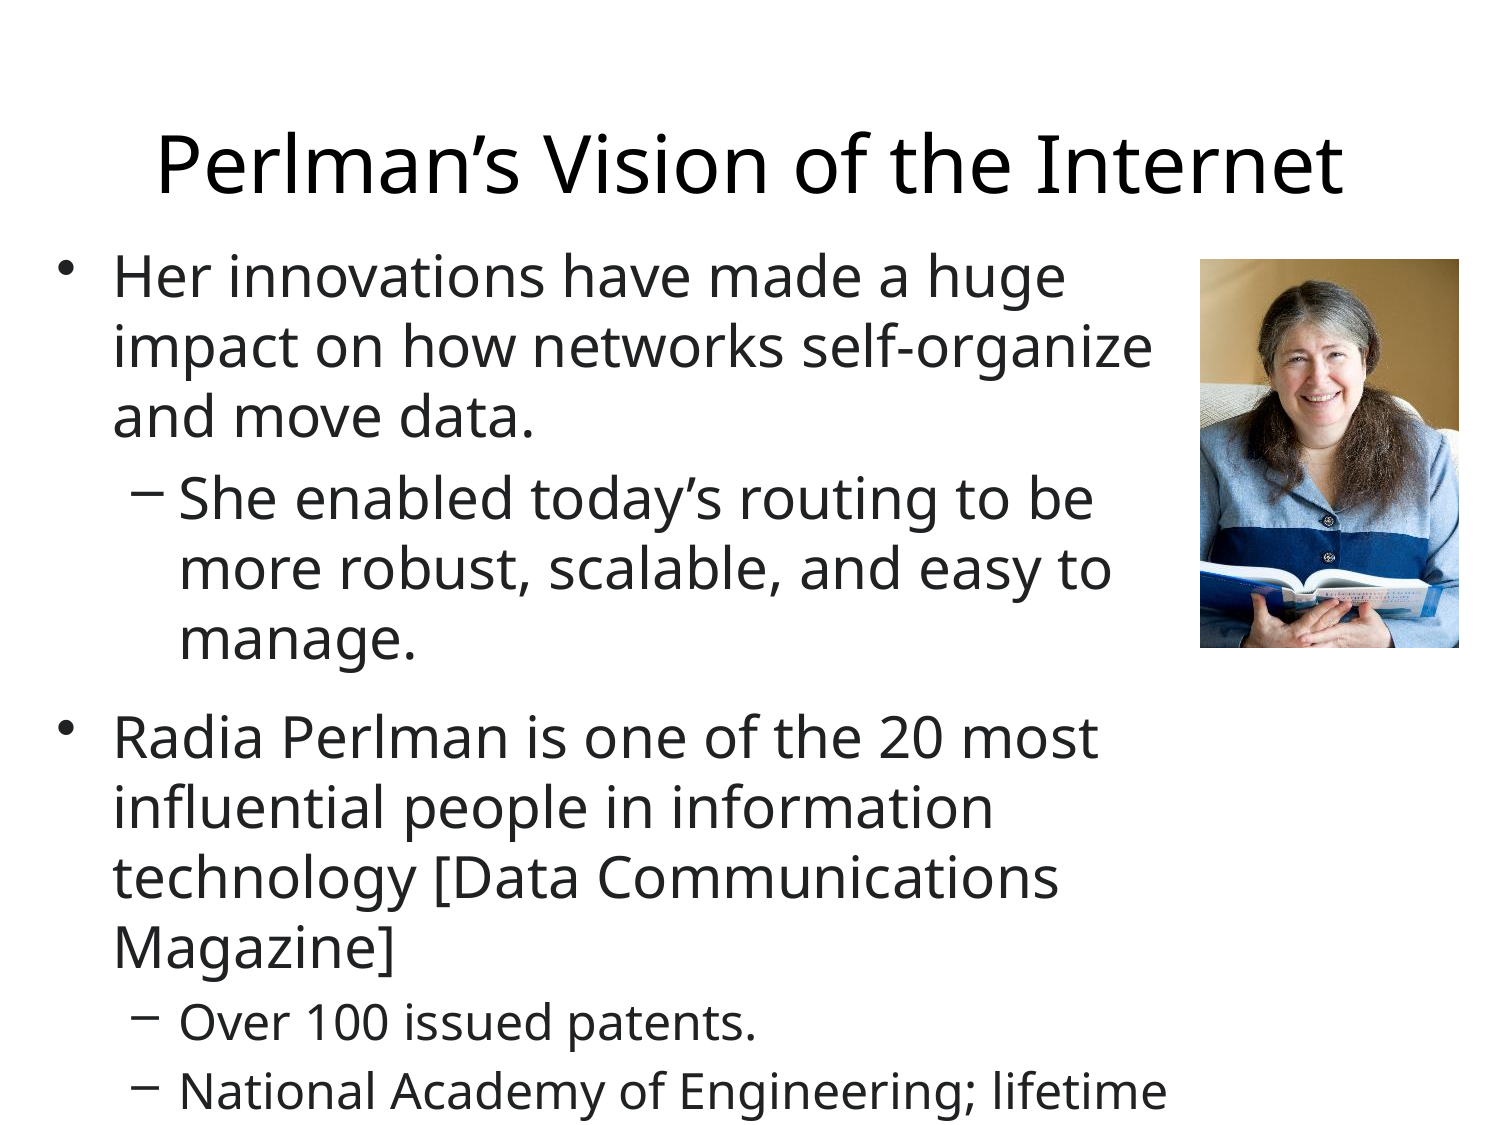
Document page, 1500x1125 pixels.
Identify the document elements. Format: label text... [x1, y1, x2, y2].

picture [1200, 259, 1459, 648]
list Her innovations have made a huge impact on how networks self-organize and move data. She enabled today’s routing to be more robust, scalable, and easy to manage. Radia Perlman is one of the 20 most influential people in information technology [Data Communications Magazine] Over 100 issued patents. National Academy of Engineering; lifetime achievement awards from USENIX and from Association for Computing Machinery [41, 231, 1201, 901]
title Perlman’s Vision of the Internet [74, 67, 1426, 256]
